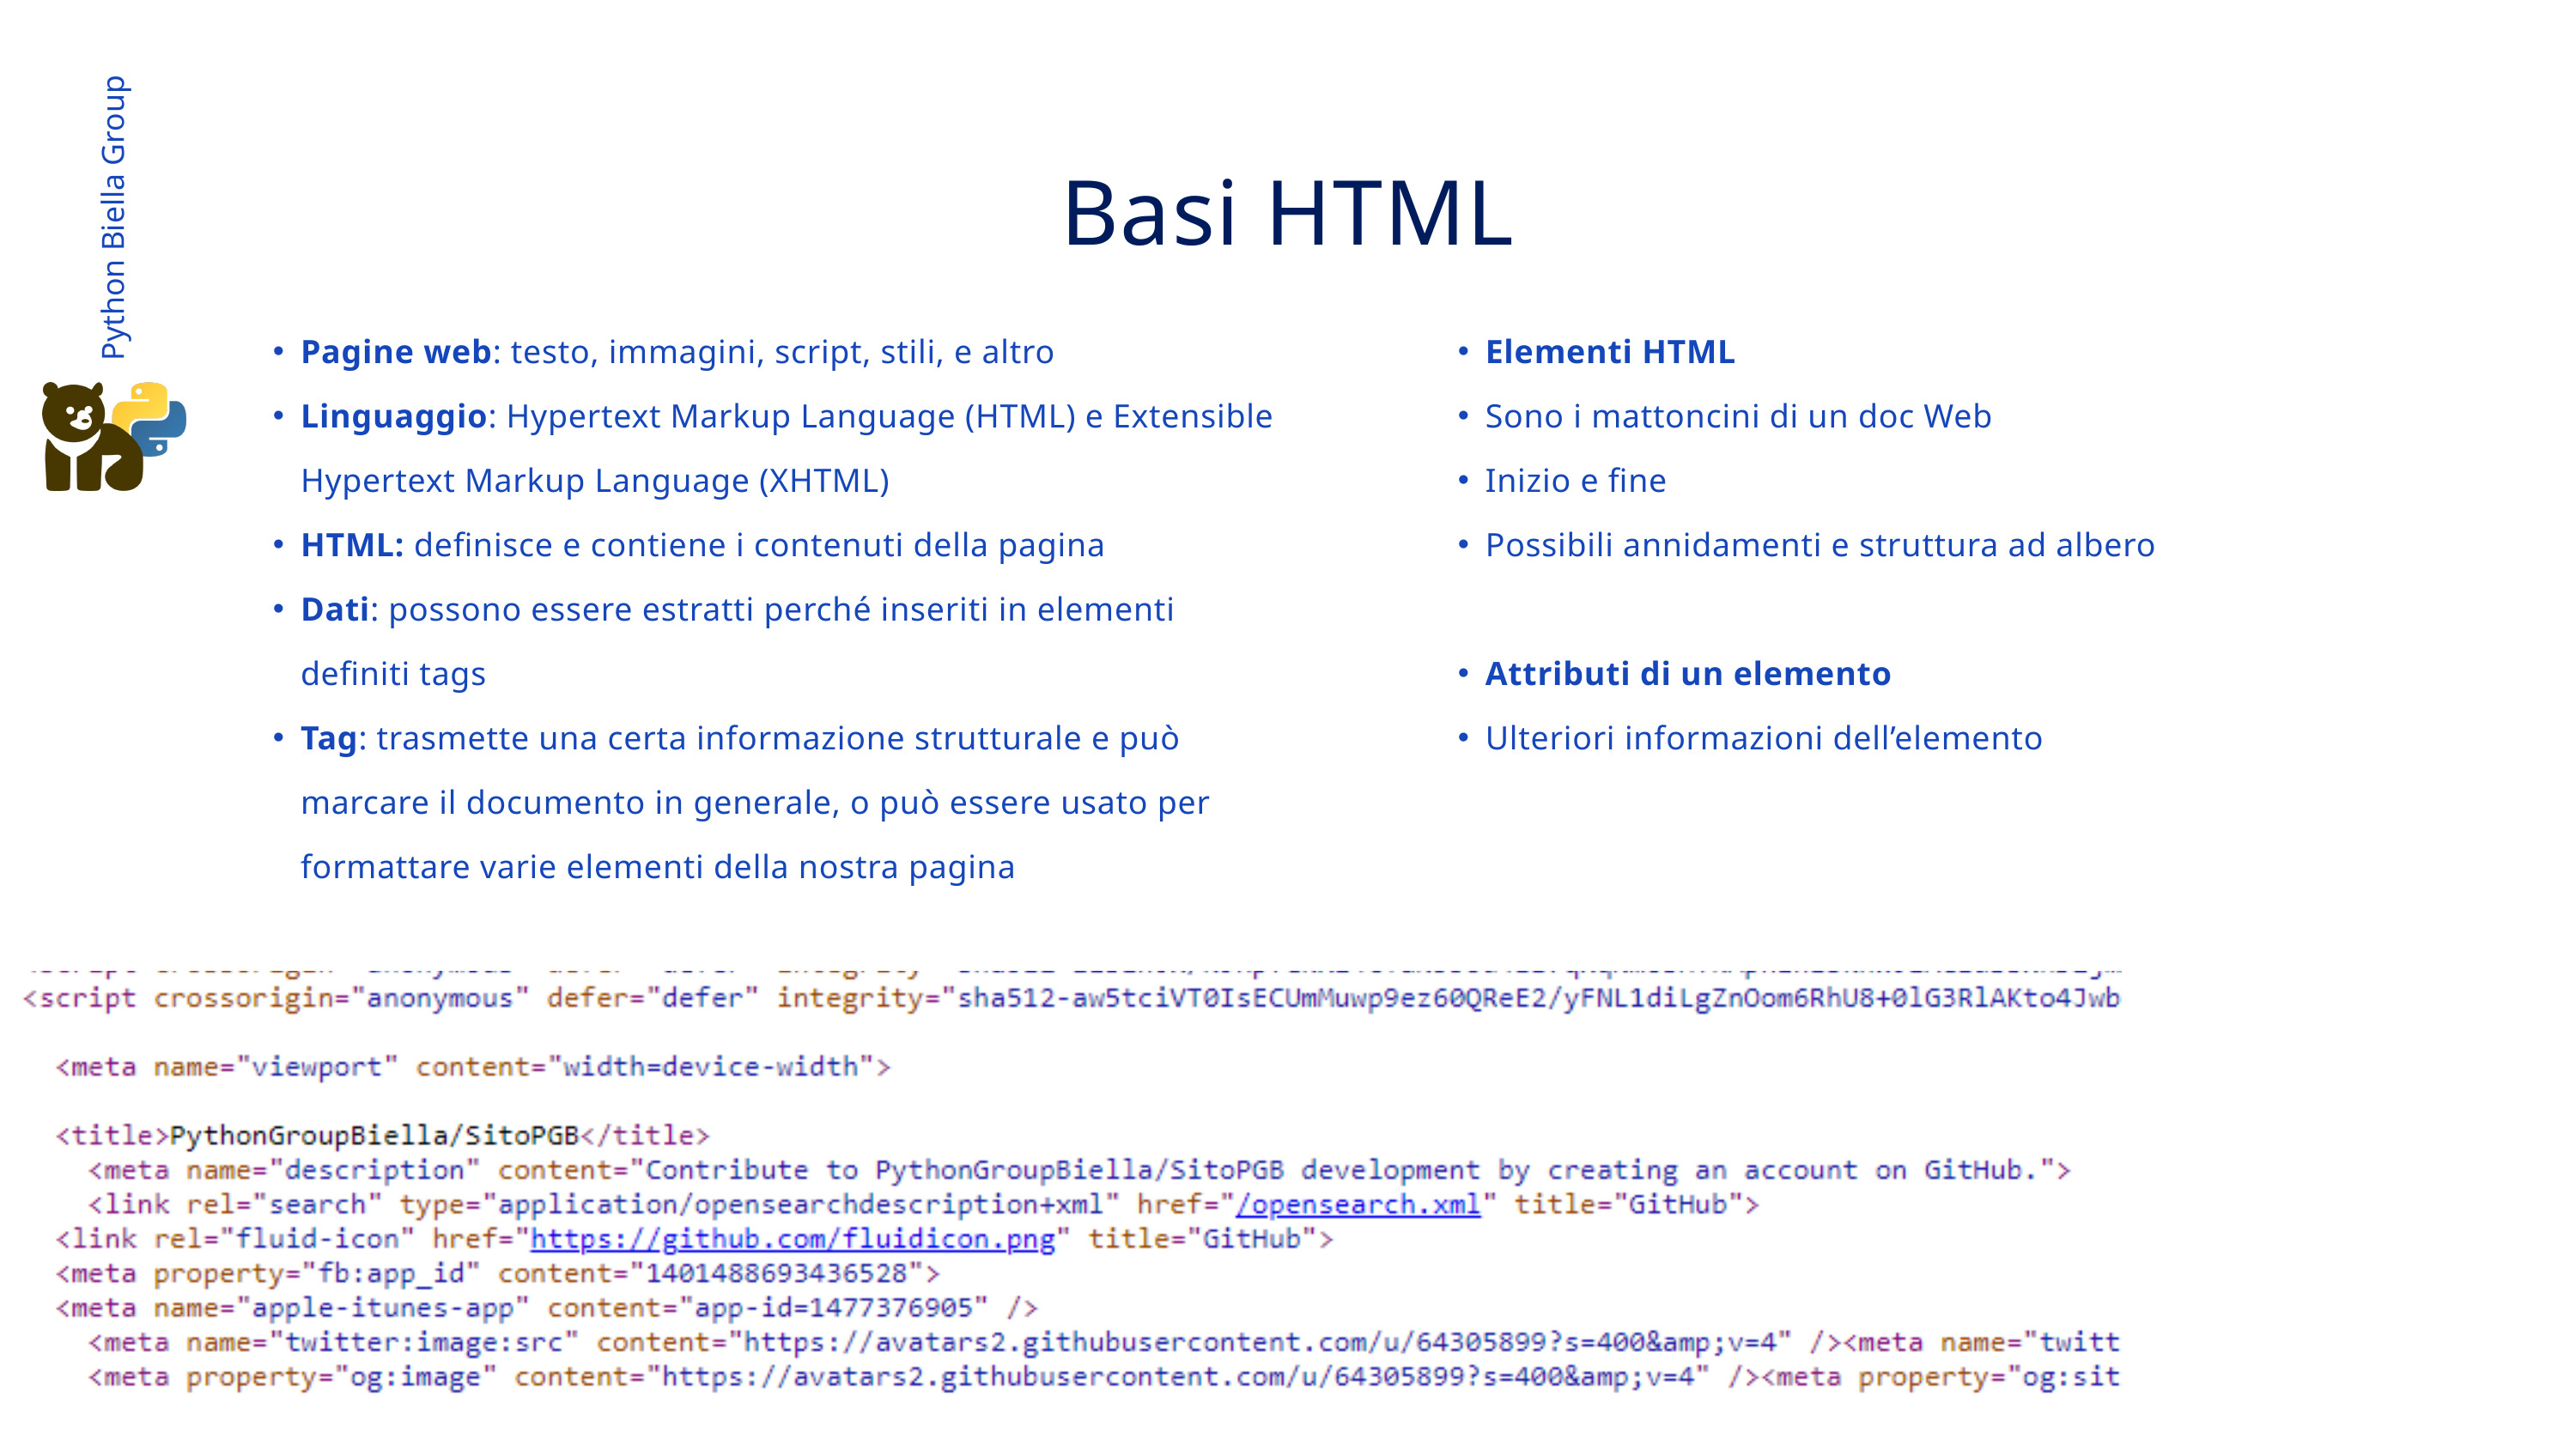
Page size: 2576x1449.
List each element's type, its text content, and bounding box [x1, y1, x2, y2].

picture [21, 970, 2122, 1428]
text_box Elementi HTML Sono i mattoncini di un doc Web Inizio e fine Possibili annidamenti e struttura ad albero Attributi di un elemento Ulteriori informazioni dell’elemento [1431, 306, 2473, 757]
text_box Basi HTML [624, 163, 1952, 264]
text_box Pagine web: testo, immagini, script, stili, e altro Linguaggio: Hypertext Markup Language (HTML) e Extensible Hypertext Markup Language (XHTML) HTML: definisce e contiene i contenuti della pagina Dati: possono essere estratti perché inseriti in elementi definiti tags Tag: trasmette una certa informazione strutturale e può marcare il documento in generale, o può essere usato per formattare varie elementi della nostra pagina [246, 306, 1288, 886]
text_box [41, 40, 186, 492]
